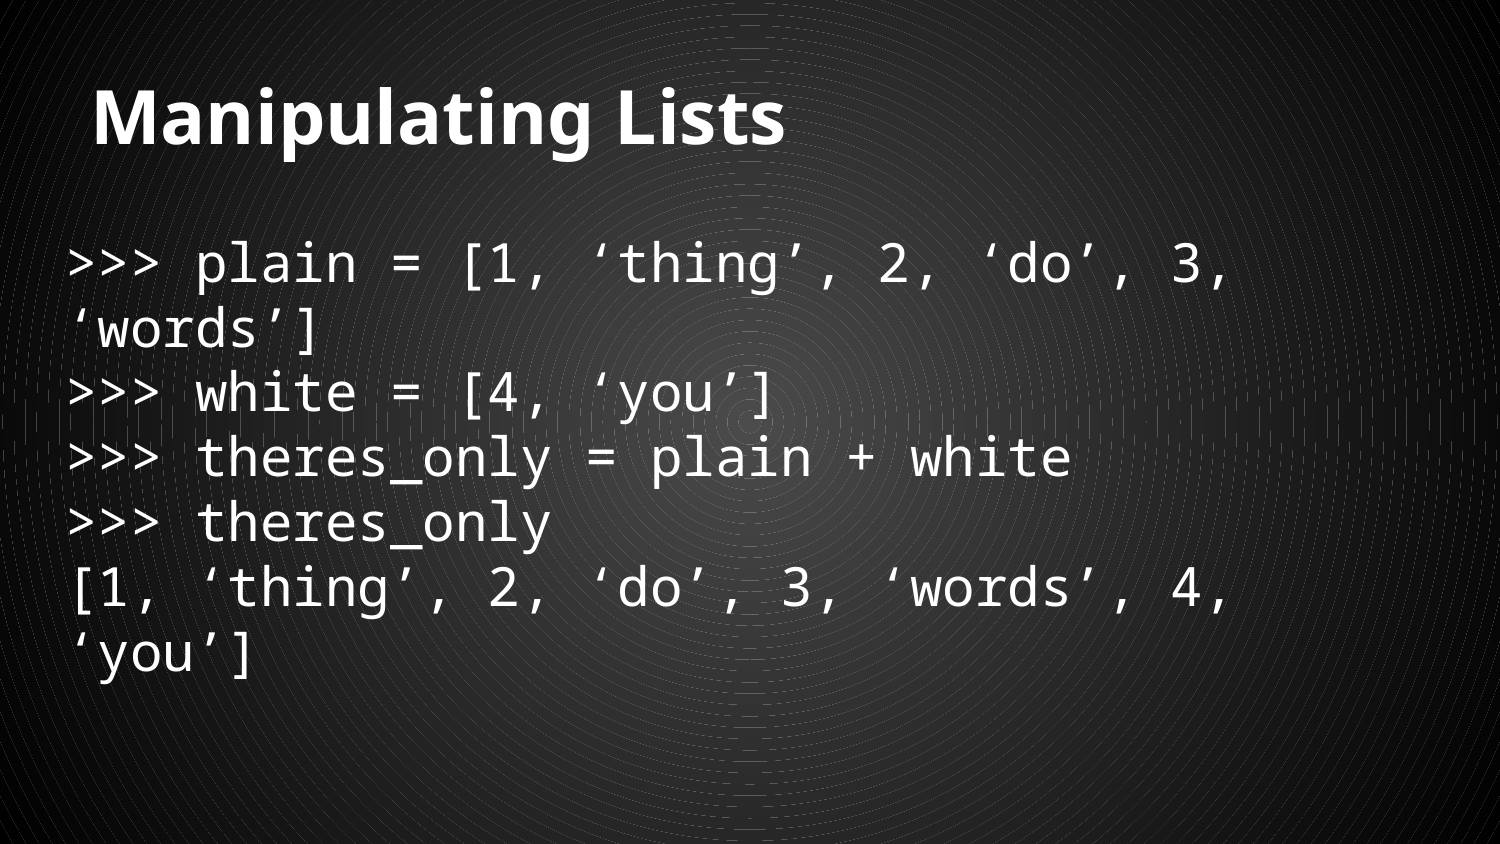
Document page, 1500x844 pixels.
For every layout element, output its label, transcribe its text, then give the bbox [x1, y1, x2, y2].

list >>> plain = [1, ‘thing’, 2, ‘do’, 3, ‘words’] >>> white = [4, ‘you’] >>> theres_only = plain + white >>> theres_only [1, ‘thing’, 2, ‘do’, 3, ‘words’, 4, ‘you’] [50, 212, 1450, 824]
title Manipulating Lists [75, 33, 1425, 175]
